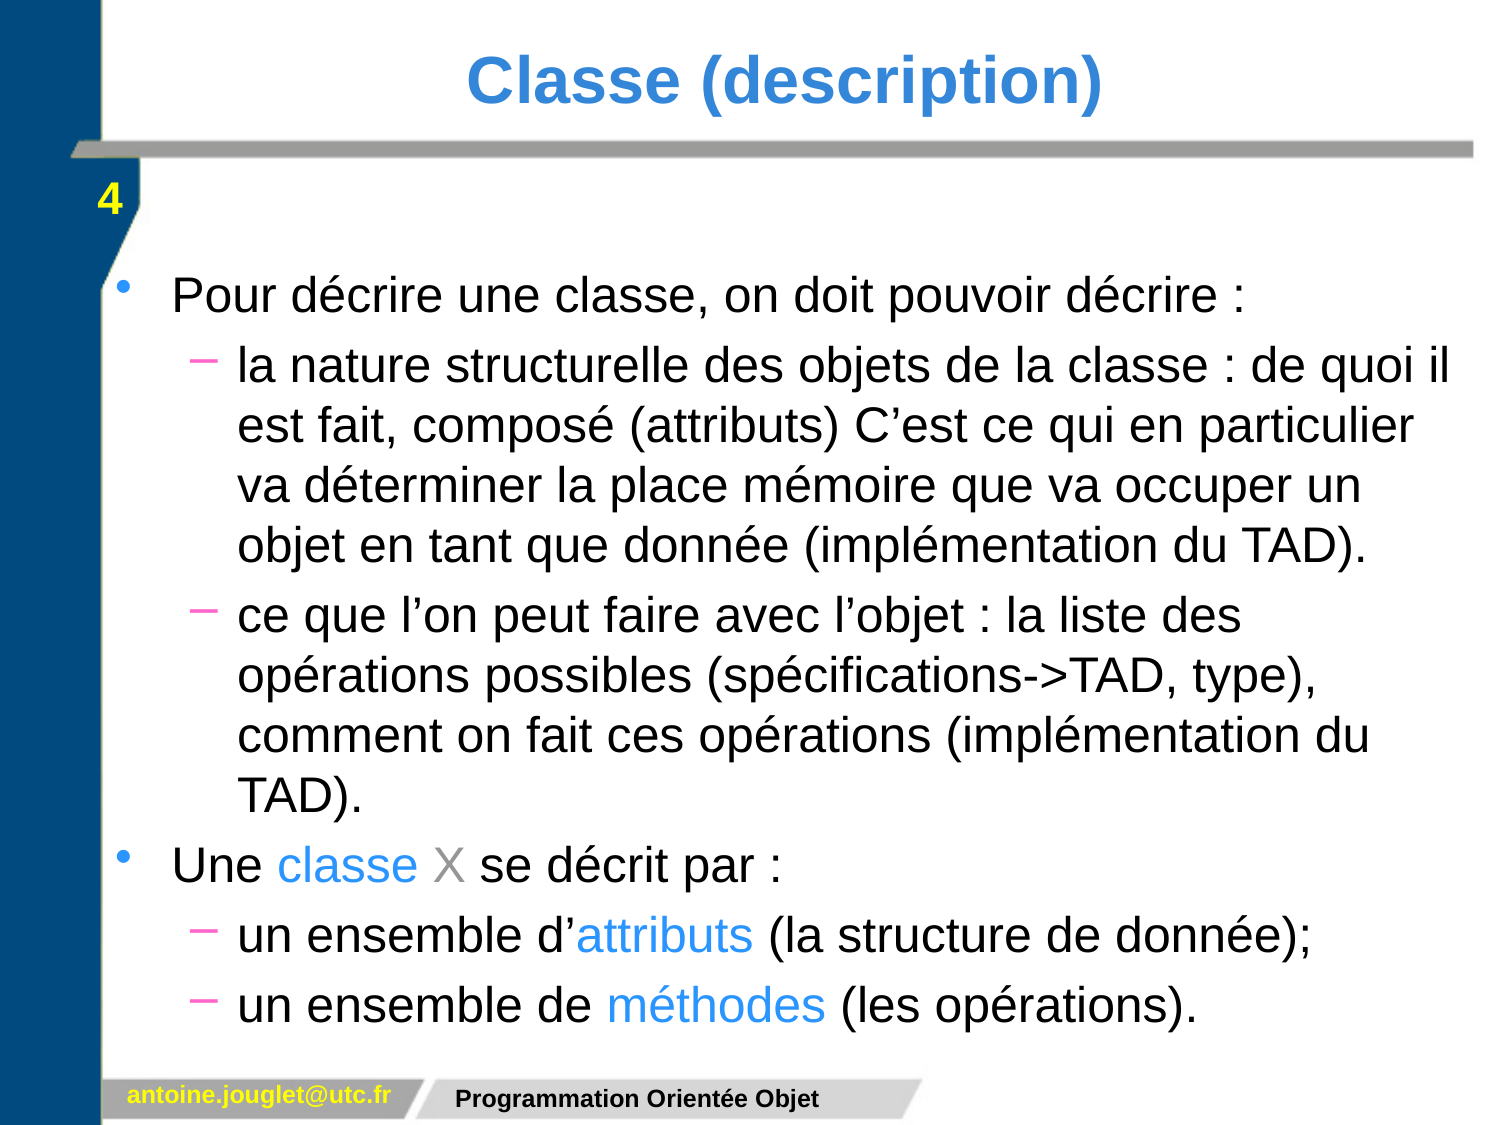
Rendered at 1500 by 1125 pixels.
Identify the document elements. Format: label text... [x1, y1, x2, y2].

picture [0, 0, 1500, 1125]
slide_number 4 [25, 160, 138, 237]
list Pour décrire une classe, on doit pouvoir décrire : la nature structurelle des objets de la classe : de quoi il est fait, composé (attributs) C’est ce qui en particulier va déterminer la place mémoire que va occuper un objet en tant que donnée (implémentation du TAD). ce que l’on peut faire avec l’objet : la liste des opérations possibles (spécifications->TAD, type), comment on fait ces opérations (implémentation du TAD). Une classe X se décrit par : un ensemble d’attributs (la structure de donnée); un ensemble de méthodes (les opérations). [100, 255, 1471, 1071]
title Classe (description) [100, 15, 1471, 138]
